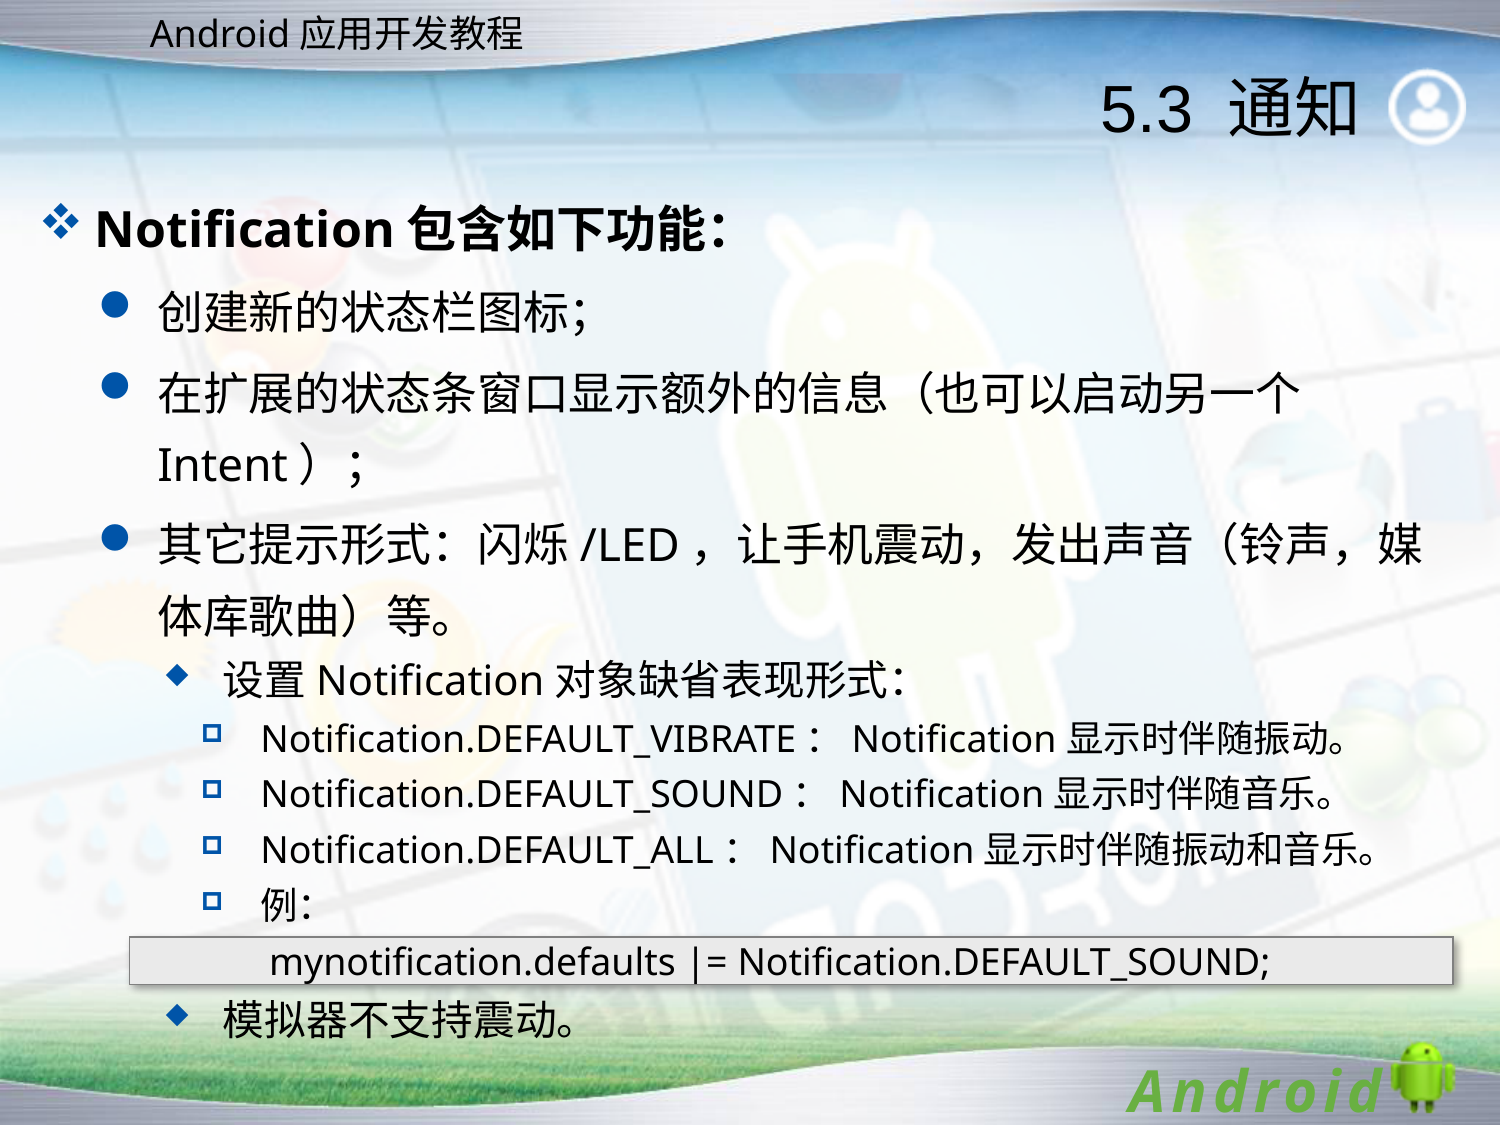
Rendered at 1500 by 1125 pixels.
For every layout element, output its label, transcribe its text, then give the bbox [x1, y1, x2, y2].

list Notification包含如下功能： 创建新的状态栏图标； 在扩展的状态条窗口显示额外的信息（也可以启动另一个Intent）； 其它提示形式：闪烁/LED，让手机震动，发出声音（铃声，媒体库歌曲）等。 设置Notification对象缺省表现形式： Notification.DEFAULT_VIBRATE：Notification显示时伴随振动。 Notification.DEFAULT_SOUND：Notification显示时伴随音乐。 Notification.DEFAULT_ALL：Notification显示时伴随振动和音乐。 例： mynotification.defaults |= Notification.DEFAULT_SOUND; 模拟器不支持震动。 [23, 196, 1465, 965]
text_box 5.3 通知 [213, 66, 1376, 147]
picture [0, 1, 1500, 1125]
text_box [129, 965, 1453, 985]
